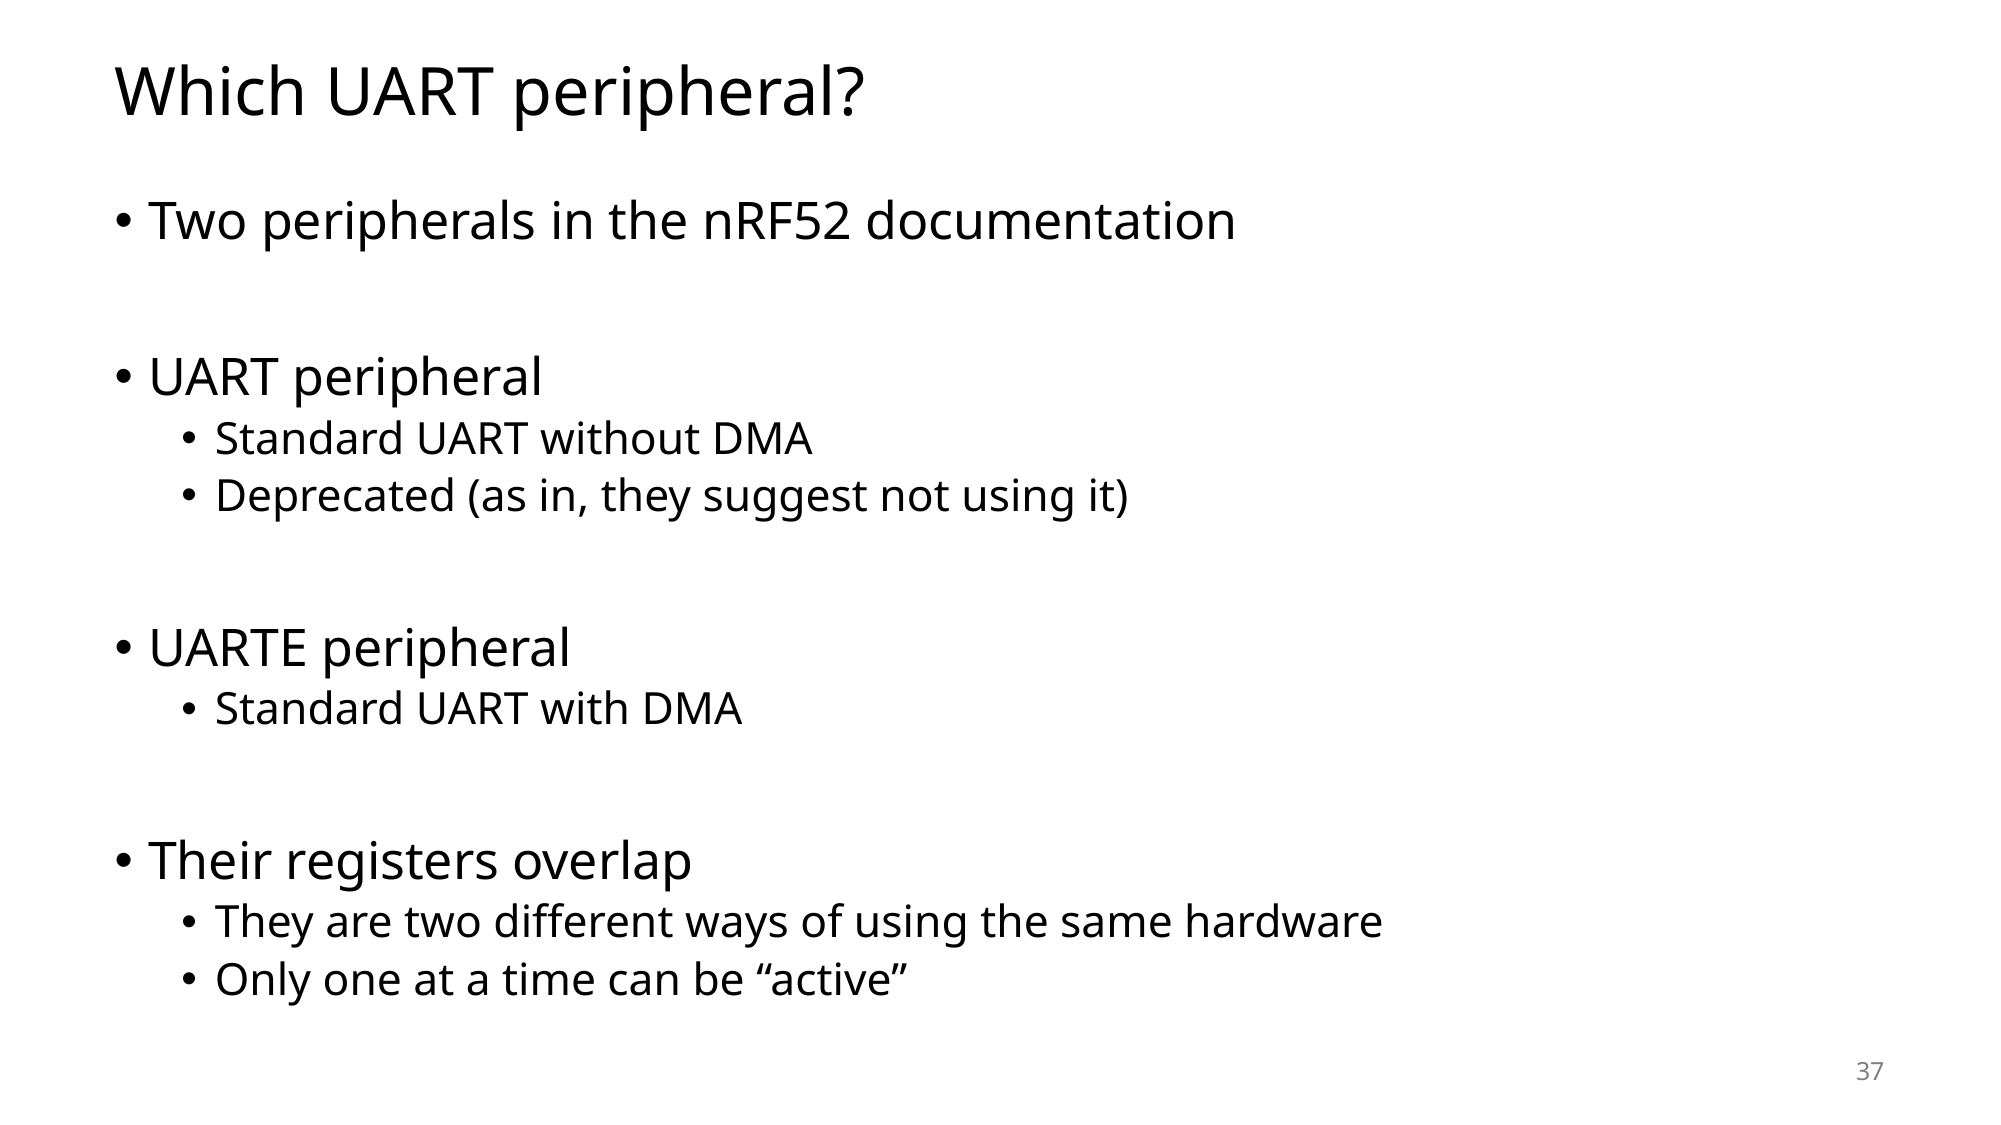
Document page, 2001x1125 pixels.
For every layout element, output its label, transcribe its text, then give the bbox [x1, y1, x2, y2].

list Two peripherals in the nRF52 documentation UART peripheral Standard UART without DMA Deprecated (as in, they suggest not using it) UARTE peripheral Standard UART with DMA Their registers overlap They are two different ways of using the same hardware Only one at a time can be “active” [99, 187, 1900, 1013]
slide_number 37 [1749, 1042, 1900, 1103]
title Which UART peripheral? [99, 37, 1900, 150]
